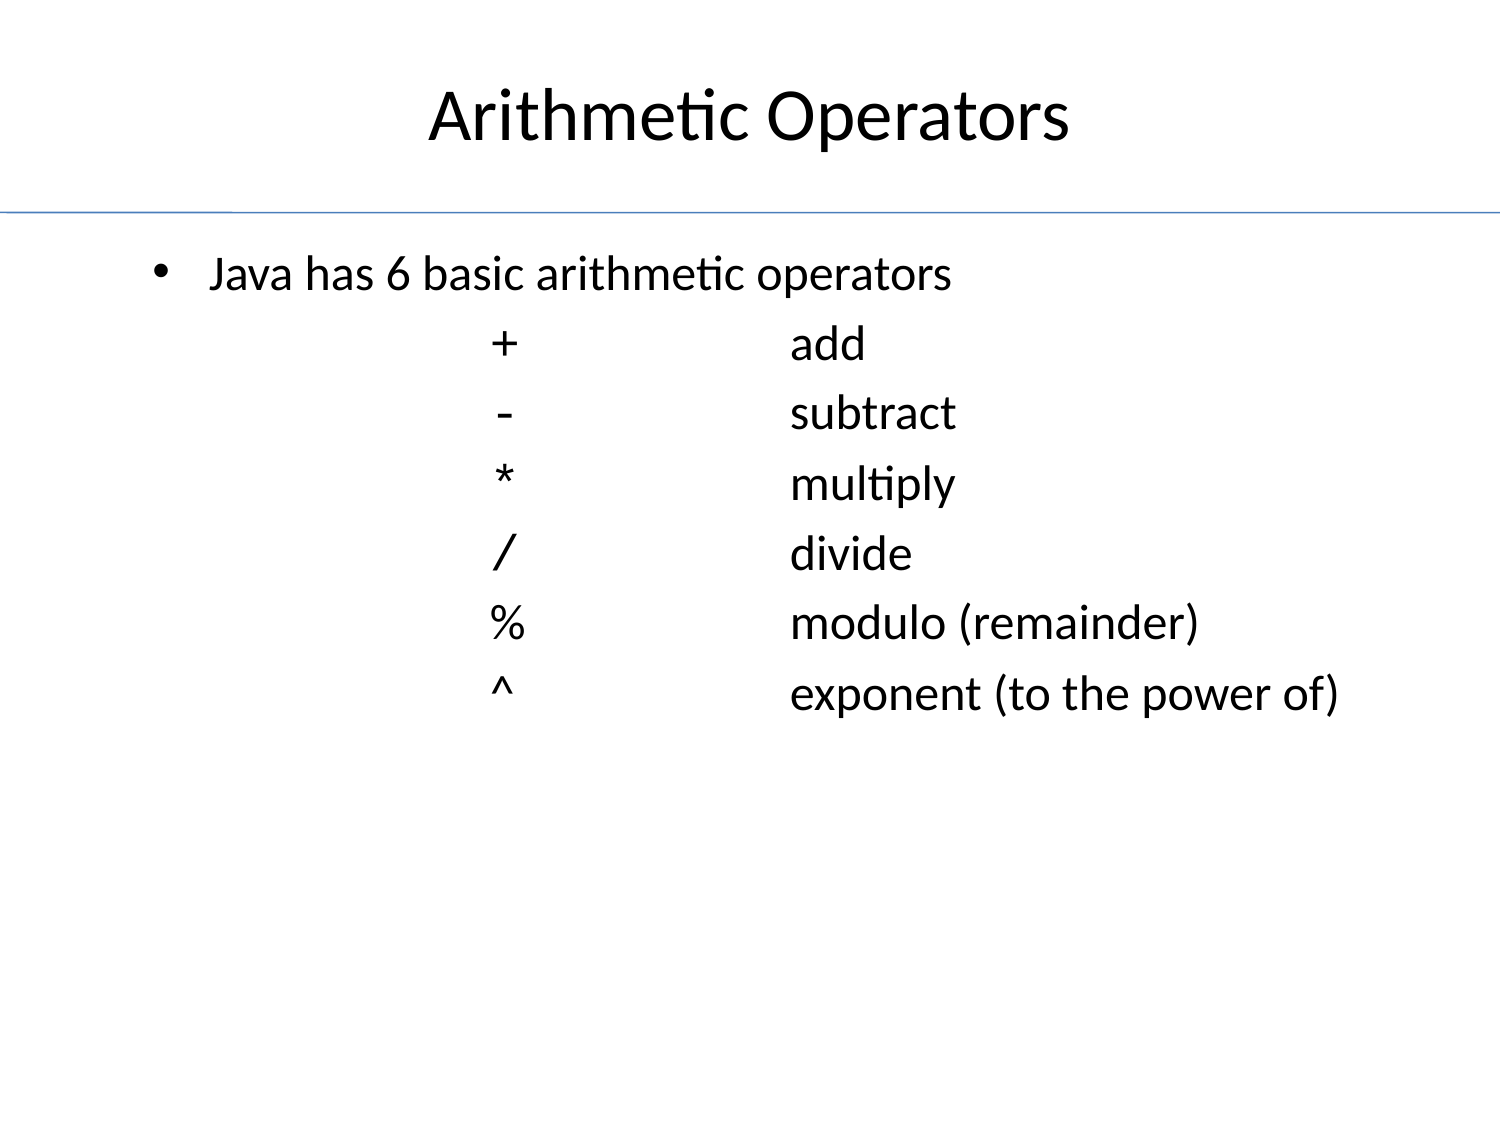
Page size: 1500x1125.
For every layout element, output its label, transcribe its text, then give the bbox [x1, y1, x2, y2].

title Arithmetic Operators [75, 45, 1425, 175]
list Java has 6 basic arithmetic operators + add - subtract * multiply / divide % modulo (remainder) ^ exponent (to the power of) [137, 232, 1375, 1038]
